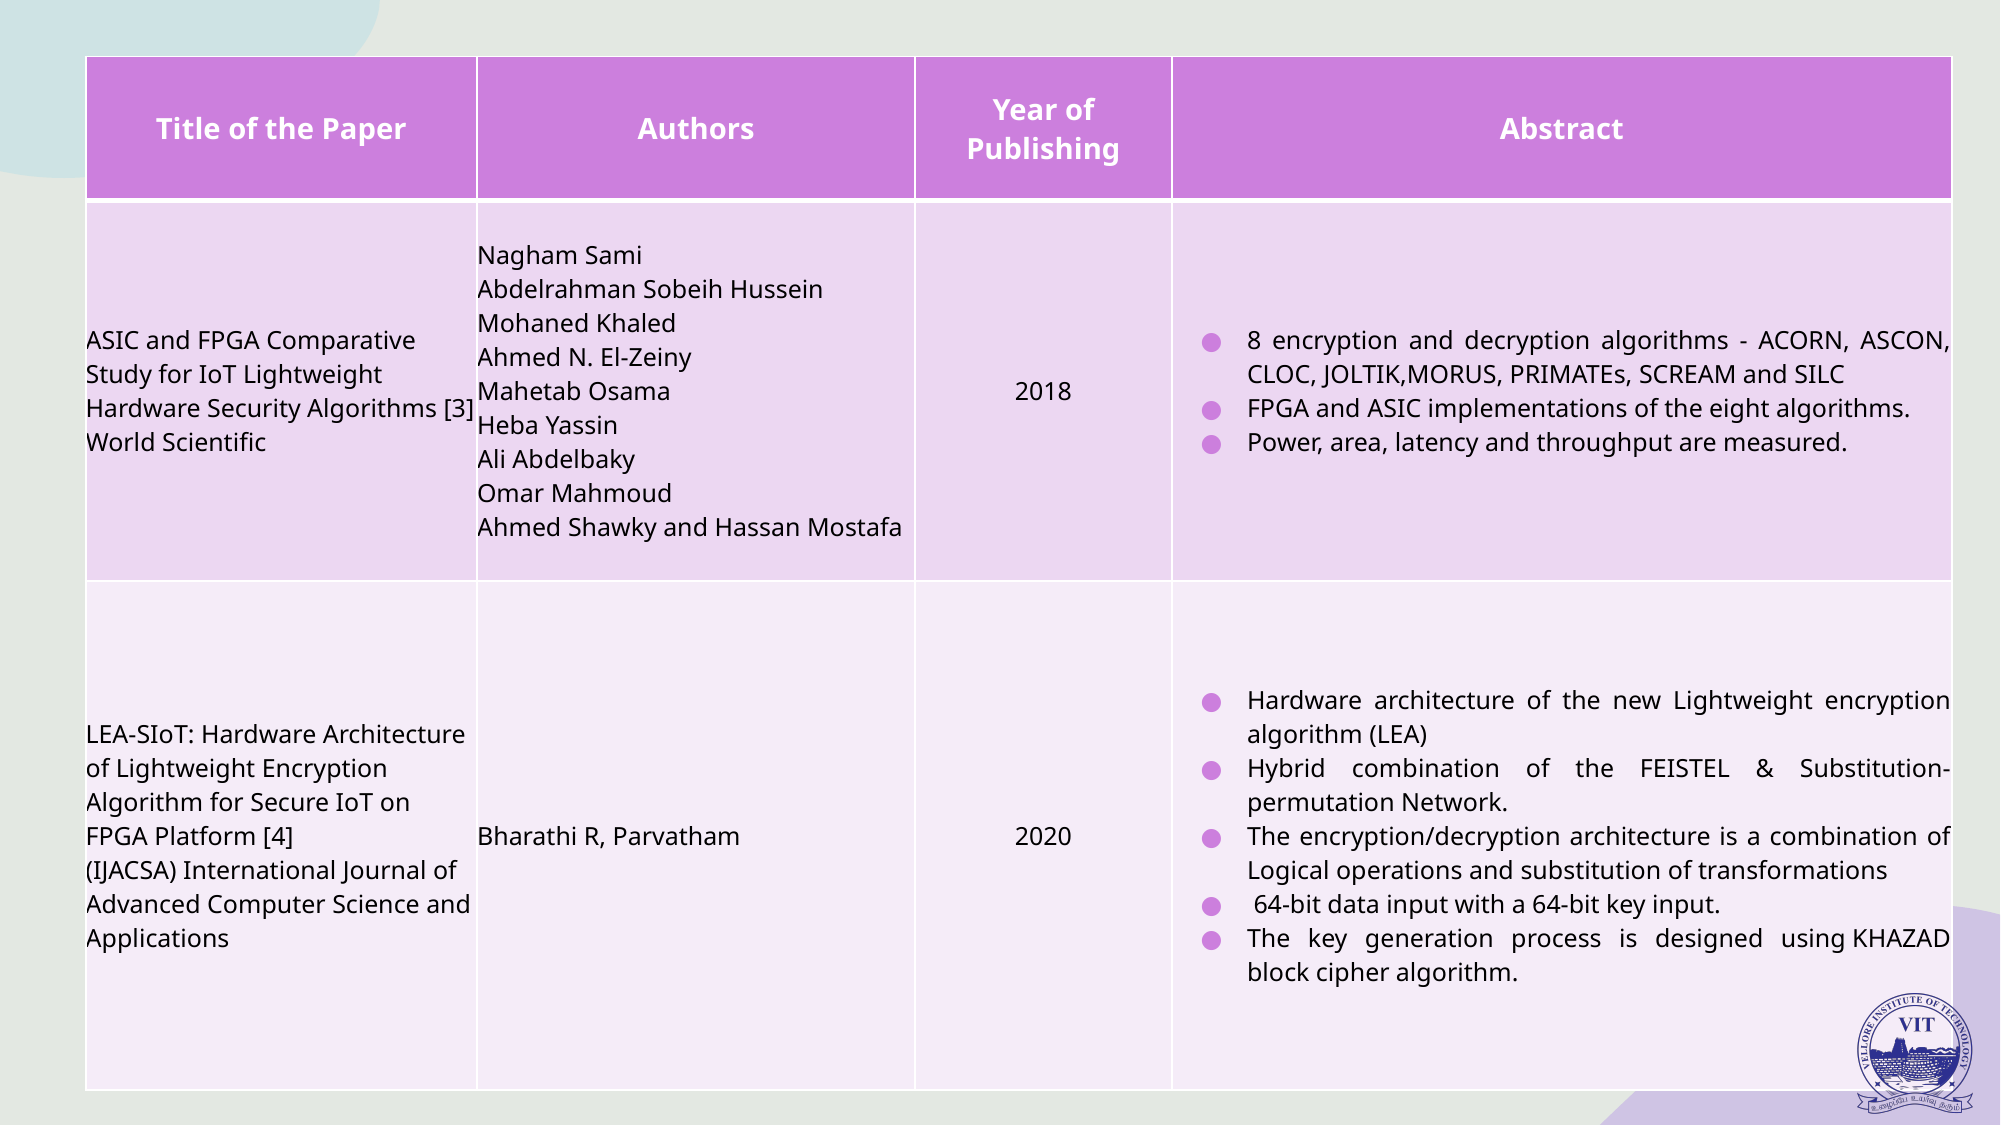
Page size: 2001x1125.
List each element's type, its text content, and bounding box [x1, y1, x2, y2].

table_header Year of Publishing [916, 57, 1171, 198]
table_header Abstract [1173, 57, 1951, 198]
table_cell Bharathi R, Parvatham [478, 582, 914, 1089]
table_cell 2018 [916, 203, 1171, 580]
table_header Title of the Paper [87, 57, 476, 198]
picture [1857, 993, 1973, 1114]
table_cell LEA-SIoT: Hardware Architecture of Lightweight Encryption Algorithm for Secure IoT on FPGA Platform [4] (IJACSA) International Journal of Advanced Computer Science and Applications [87, 582, 476, 1089]
table_header Authors [478, 57, 914, 198]
table_cell 8 encryption and decryption algorithms - ACORN, ASCON, CLOC, JOLTIK,MORUS, PRIMATEs, SCREAM and SILC FPGA and ASIC implementations of the eight algorithms. Power, area, latency and throughput are measured. [1173, 203, 1951, 580]
table_cell Nagham Sami Abdelrahman Sobeih Hussein Mohaned Khaled Ahmed N. El-Zeiny Mahetab Osama Heba Yassin Ali Abdelbaky Omar Mahmoud Ahmed Shawky and Hassan Mostafa [478, 203, 914, 580]
table_cell 2020 [916, 582, 1171, 1089]
table_cell Hardware architecture of the new Lightweight encryption algorithm (LEA) Hybrid combination of the FEISTEL & Substitution- permutation Network. The encryption/decryption architecture is a combination of Logical operations and substitution of transformations 64-bit data input with a 64-bit key input. The key generation process is designed using KHAZAD block cipher algorithm. [1173, 582, 1951, 1089]
table_cell ASIC and FPGA Comparative Study for IoT Lightweight Hardware Security Algorithms [3] World Scientific [87, 203, 476, 580]
